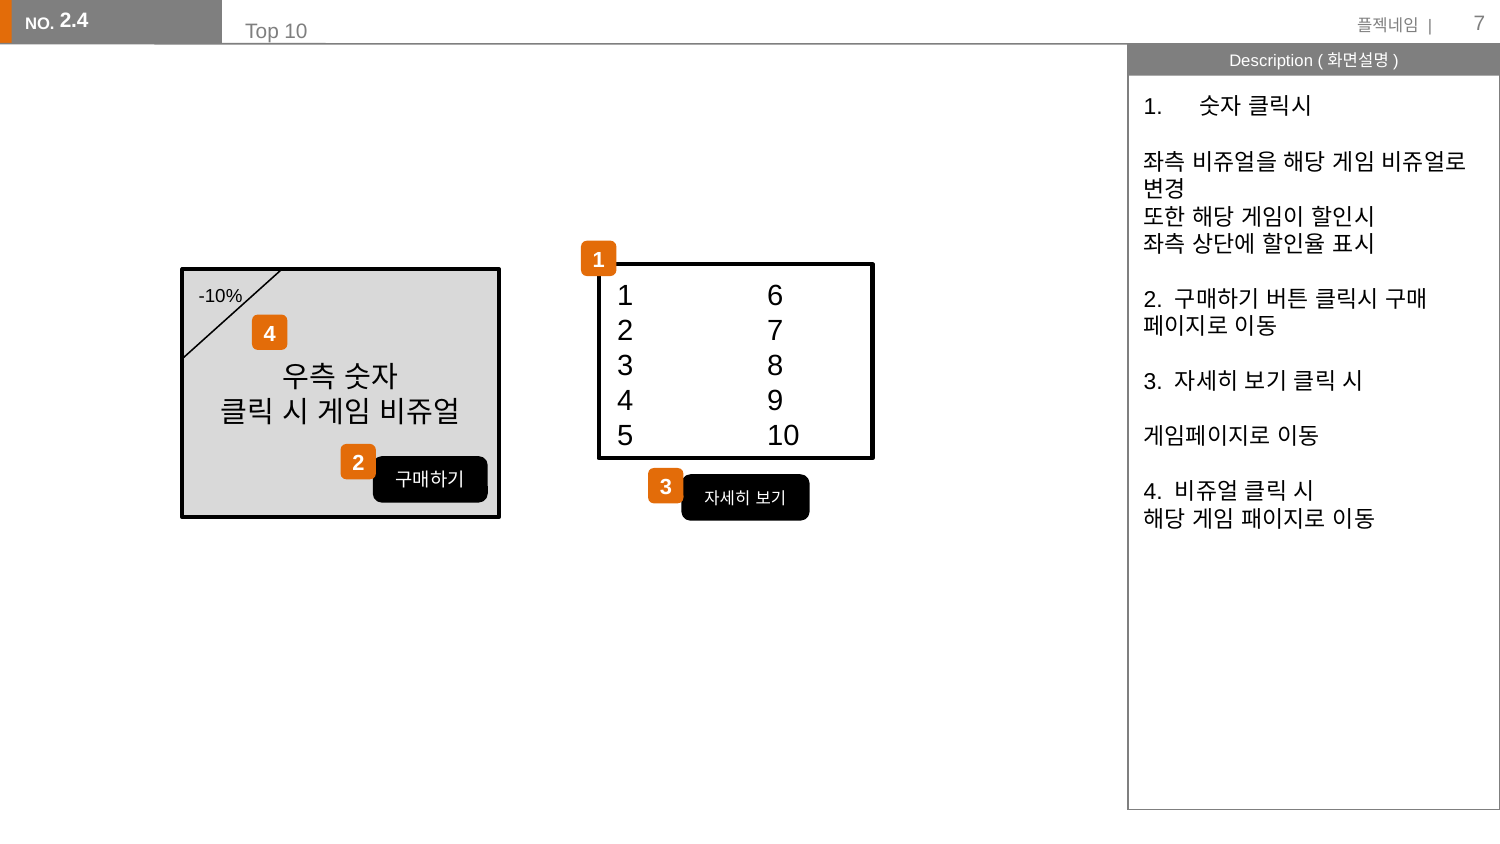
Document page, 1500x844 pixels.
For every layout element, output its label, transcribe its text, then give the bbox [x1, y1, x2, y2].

text_box 자세히 보기 [681, 474, 810, 521]
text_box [182, 269, 283, 359]
text_box 2 [340, 443, 376, 480]
title Top 10 [230, 2, 1073, 51]
text_box 우측 숫자 클릭 시 게임 비쥬얼 [180, 267, 501, 519]
text_box 숫자 클릭시 좌측 비쥬얼을 해당 게임 비쥬얼로 변경 또한 해당 게임이 할인시 좌측 상단에 할인율 표시 2. 구매하기 버튼 클릭시 구매 페이지로 이동 3. 자세히 보기 클릭 시 게임페이지로 이동 4. 비쥬얼 클릭 시 해당 게임 패이지로 이동 [1128, 84, 1500, 539]
text_box 1 6 2 7 3 8 4 9 5 10 [602, 269, 868, 459]
text_box 1 [580, 240, 617, 277]
list 2.4 [7, 0, 173, 39]
text_box 구매하기 [372, 456, 488, 503]
slide_number 7 [1409, 0, 1500, 46]
text_box 3 [648, 467, 684, 504]
text_box [597, 262, 875, 460]
